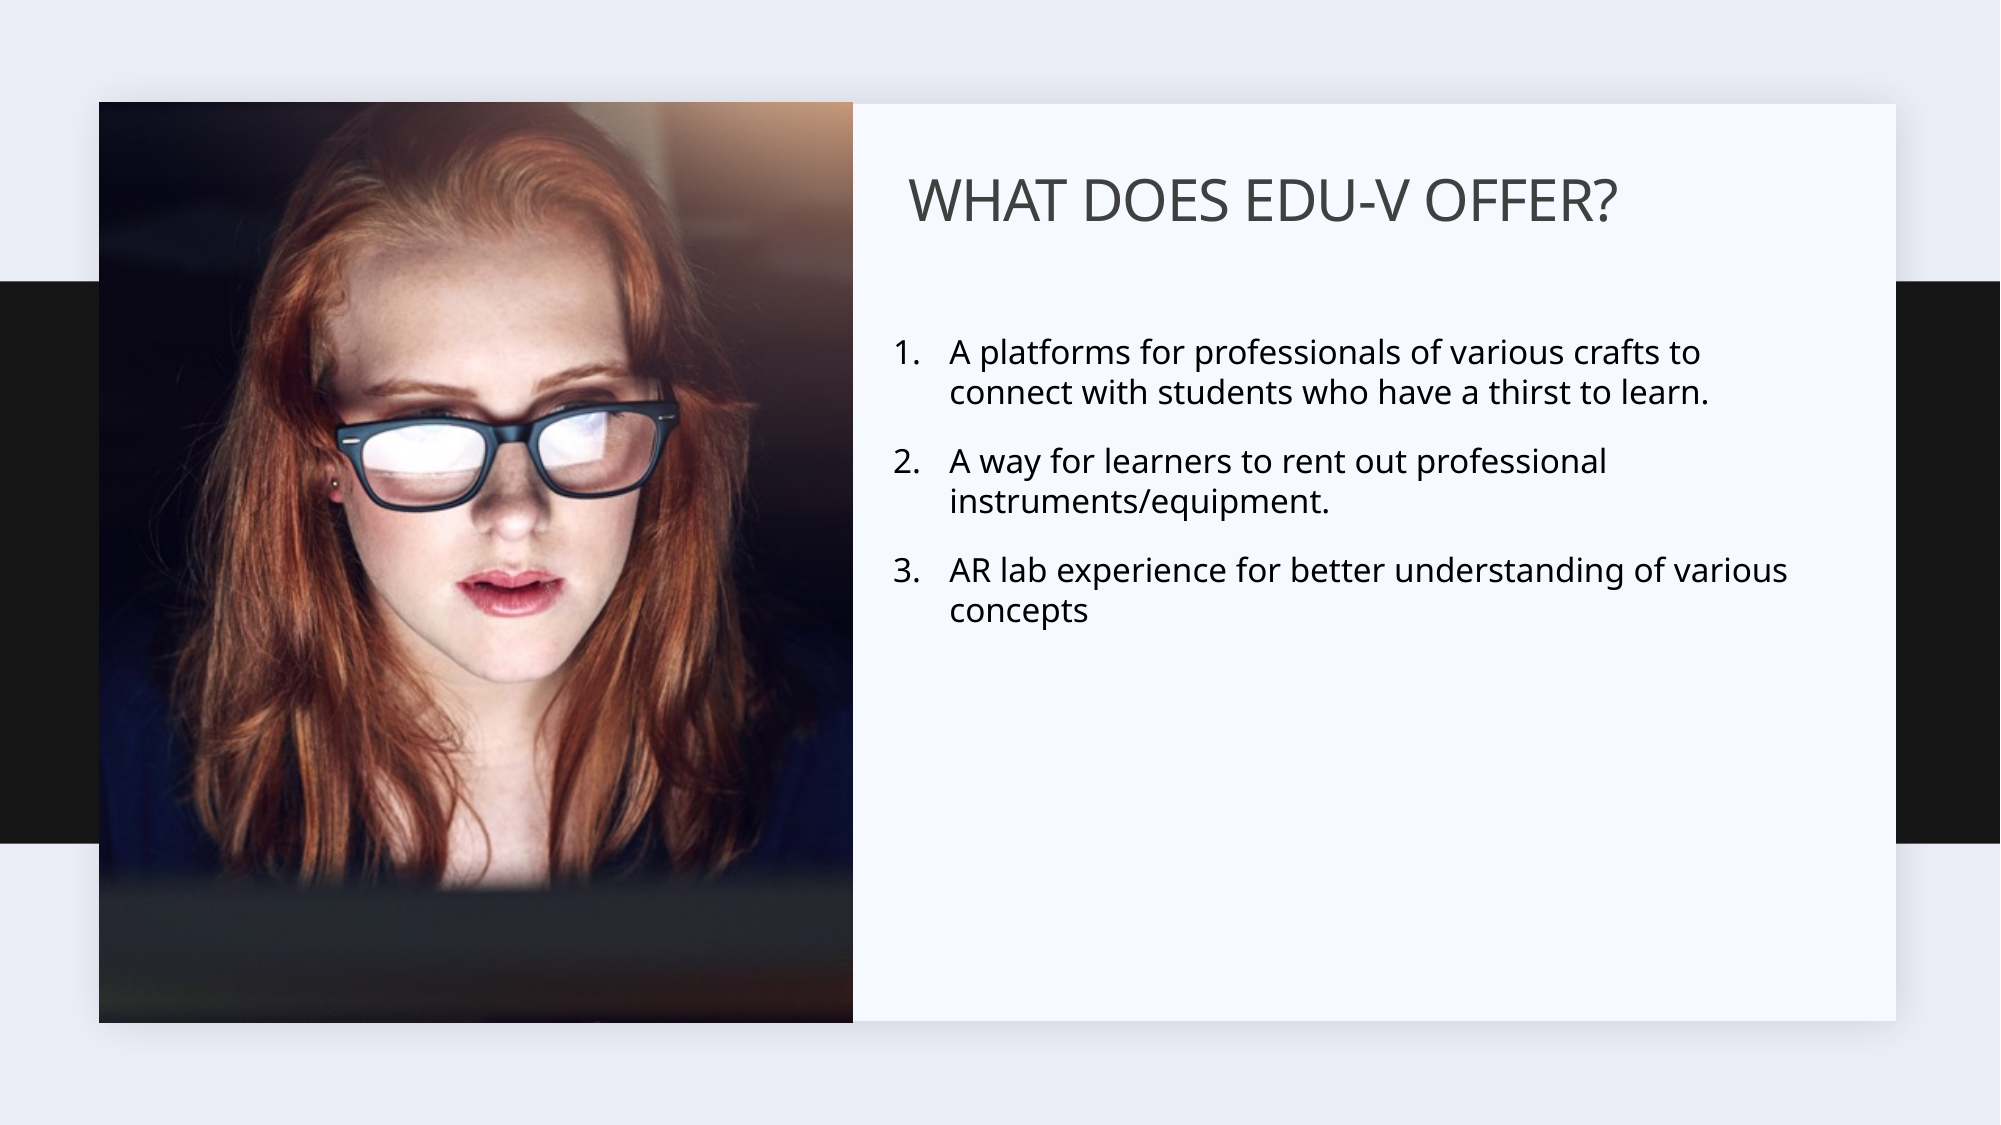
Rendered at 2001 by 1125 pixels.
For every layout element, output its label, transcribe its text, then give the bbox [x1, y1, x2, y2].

list A platforms for professionals of various crafts to connect with students who have a thirst to learn. A way for learners to rent out professional instruments/equipment. AR lab experience for better understanding of various concepts [893, 323, 1830, 971]
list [98, 102, 853, 1023]
title WHAT DOES EDU-V OFFER? [893, 154, 1830, 251]
